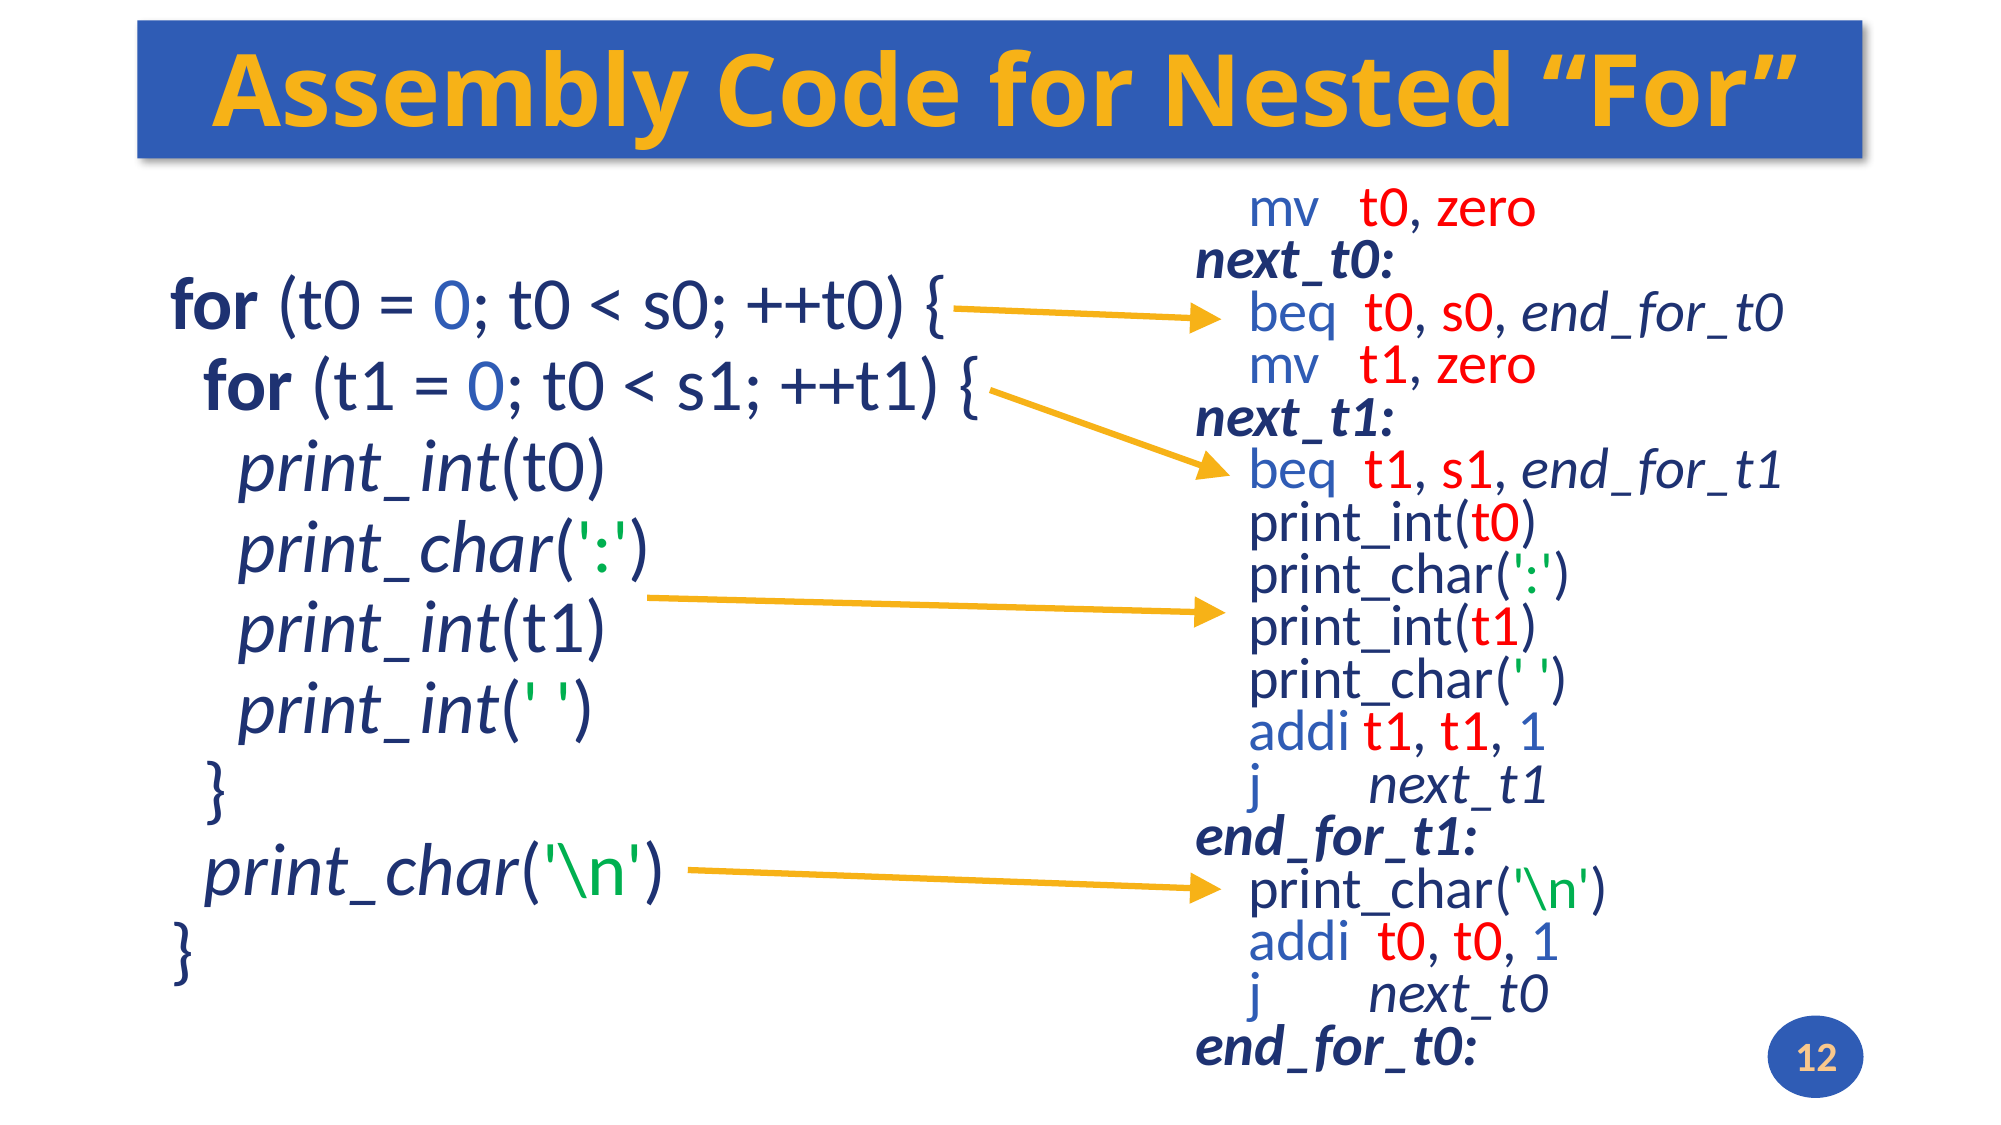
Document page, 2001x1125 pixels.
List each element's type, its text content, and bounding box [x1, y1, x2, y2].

title Assembly Code for Nested “For” [137, 17, 1863, 156]
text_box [687, 869, 1222, 890]
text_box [953, 308, 1222, 320]
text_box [646, 597, 1226, 614]
text_box mv t0, zero next_t0: beq t0, s0, end_for_t0 mv t1, zero next_t1: beq t1, s1, end_for_t1 print_int(t0) print_char(':') print_int(t1) print_char(' ') addi t1, t1, 1 j next_t1 end_for_t1: print_char('\n') addi t0, t0, 1 j next_t0 end_for_t0: [1180, 176, 1856, 1084]
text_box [989, 389, 1231, 476]
slide_number 12 [1767, 1015, 1866, 1095]
text_box for (t0 = 0; t0 < s0; ++t0) { for (t1 = 0; t0 < s1; ++t1) { print_int(t0) print_char(':') print_int(t1) print_int(' ') } print_char('\n') } [155, 257, 1020, 1001]
